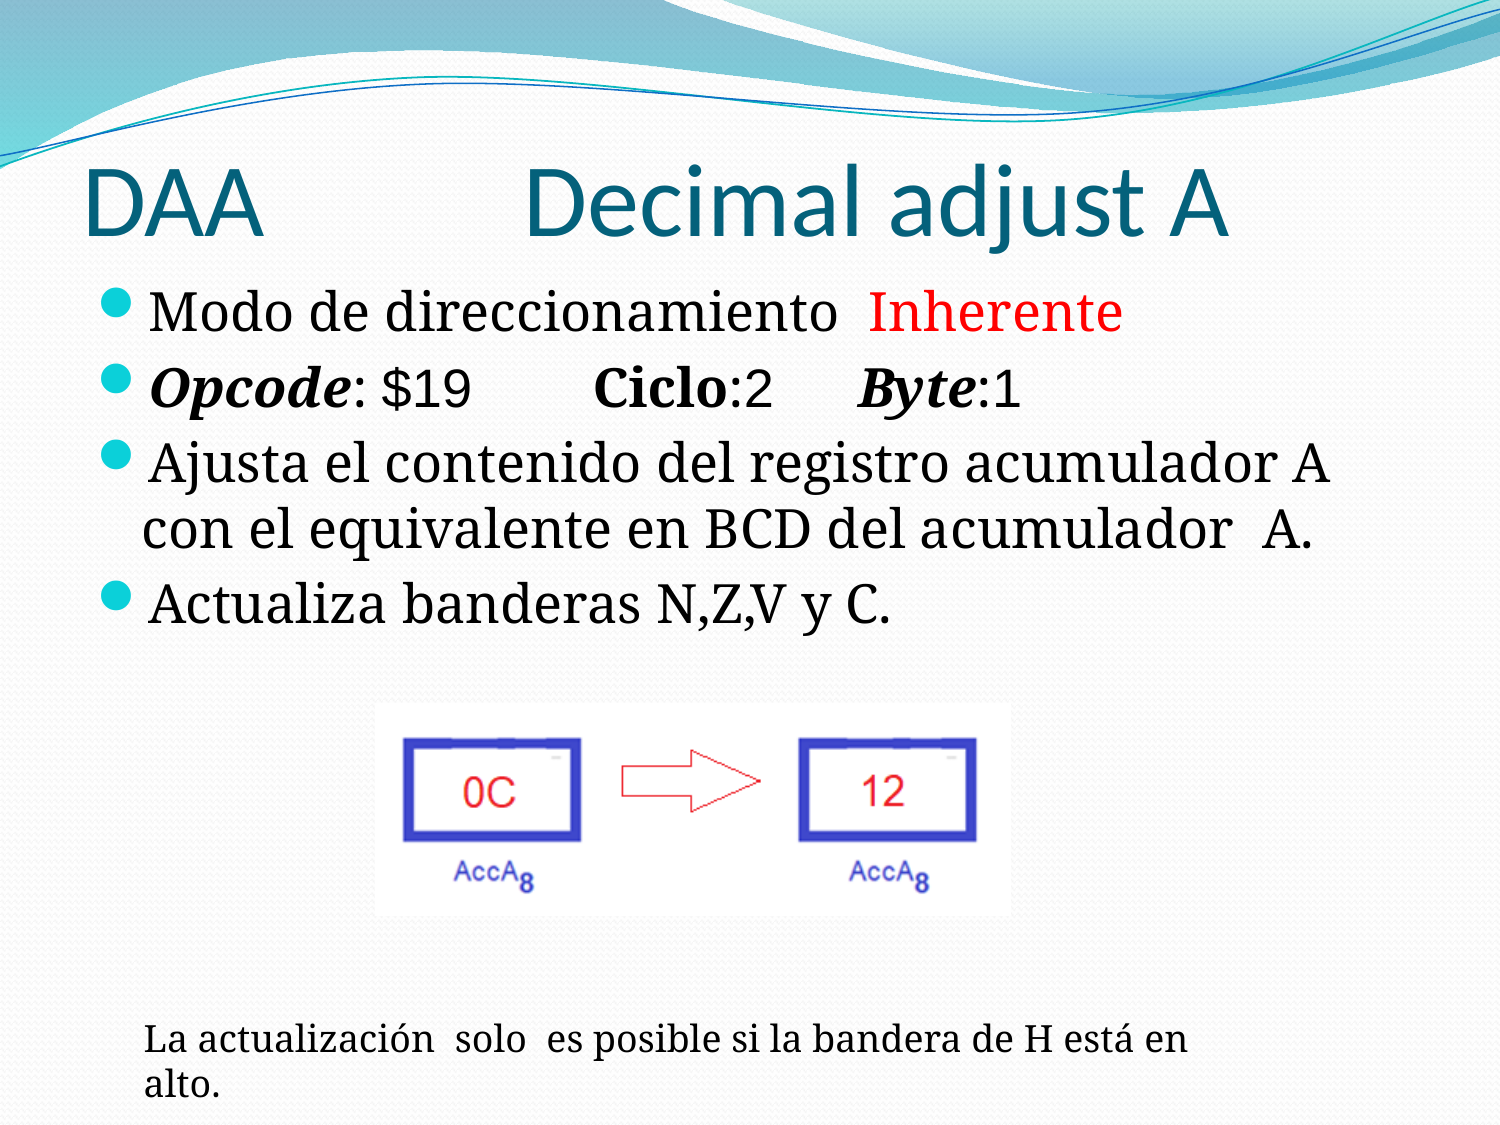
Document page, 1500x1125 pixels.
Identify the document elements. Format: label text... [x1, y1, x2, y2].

text_box La actualización solo es posible si la bandera de H está en alto. [128, 1007, 1231, 1113]
list Modo de direccionamiento Inherente Opcode: $19 Ciclo:2 Byte:1 Ajusta el contenido del registro acumulador A con el equivalente en BCD del acumulador A. Actualiza banderas N,Z,V y C. [82, 269, 1432, 680]
picture [374, 702, 1012, 916]
title DAA Decimal adjust A [82, 70, 1432, 258]
